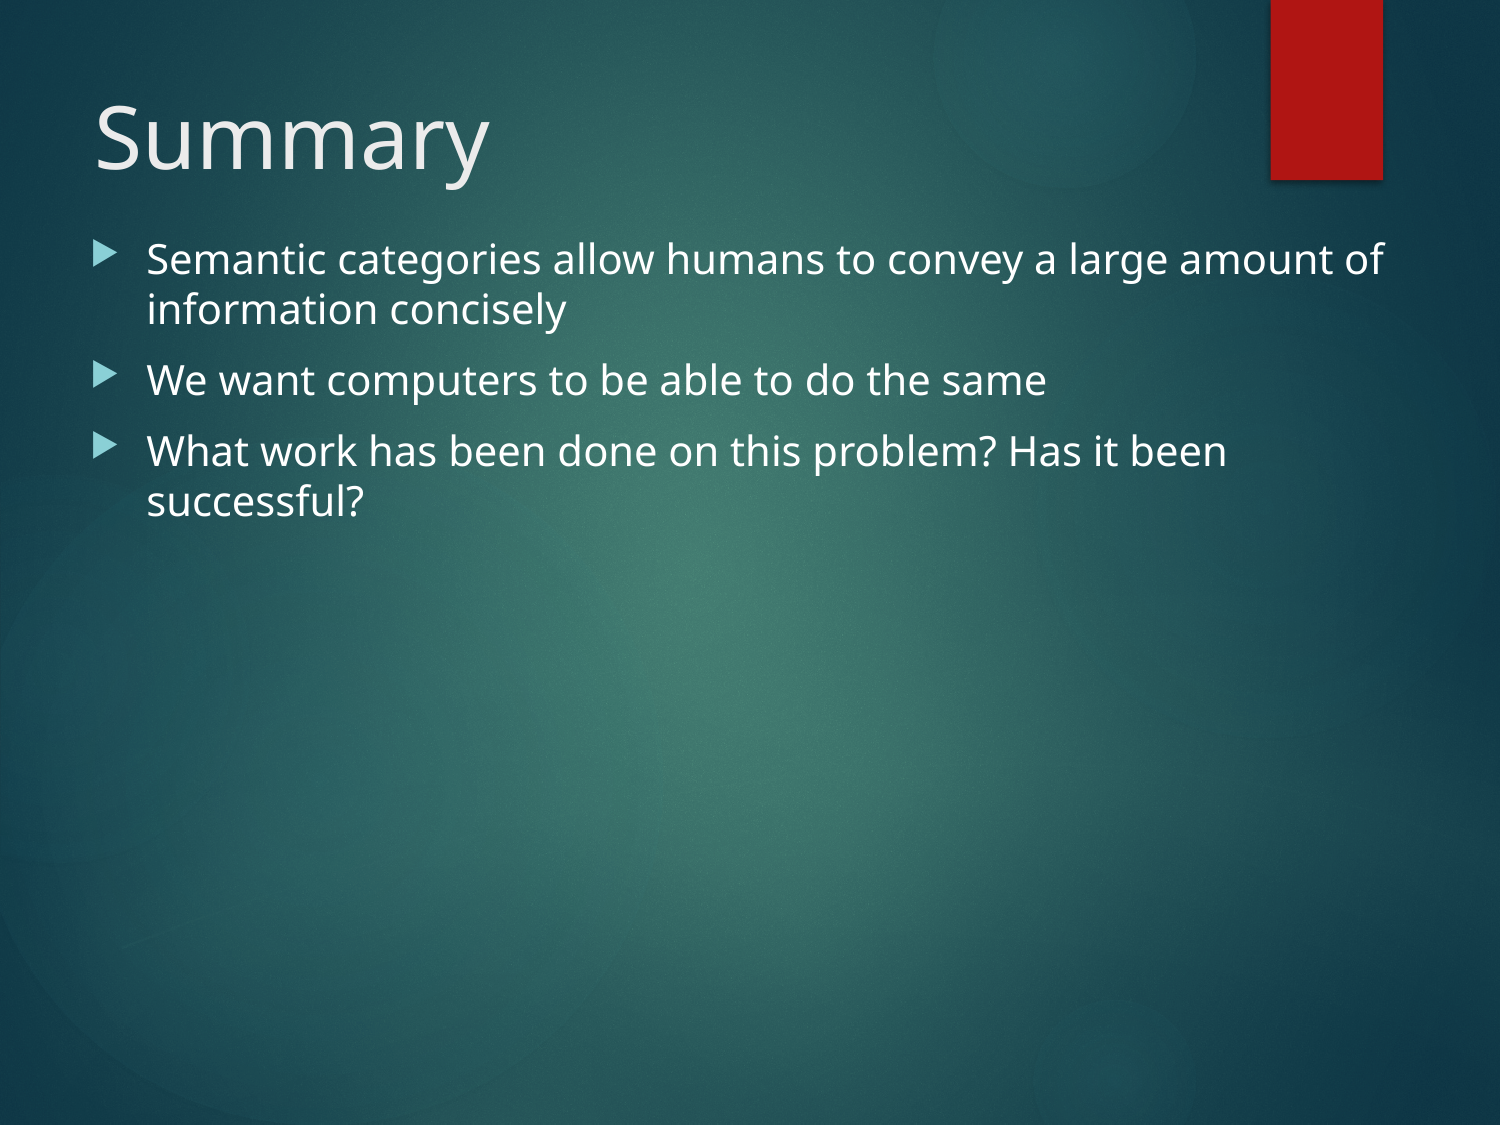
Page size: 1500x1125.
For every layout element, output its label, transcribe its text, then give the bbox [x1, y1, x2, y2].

list Semantic categories allow humans to convey a large amount of information concisely We want computers to be able to do the same What work has been done on this problem? Has it been successful? [75, 224, 1425, 938]
title Summary [79, 74, 1237, 224]
